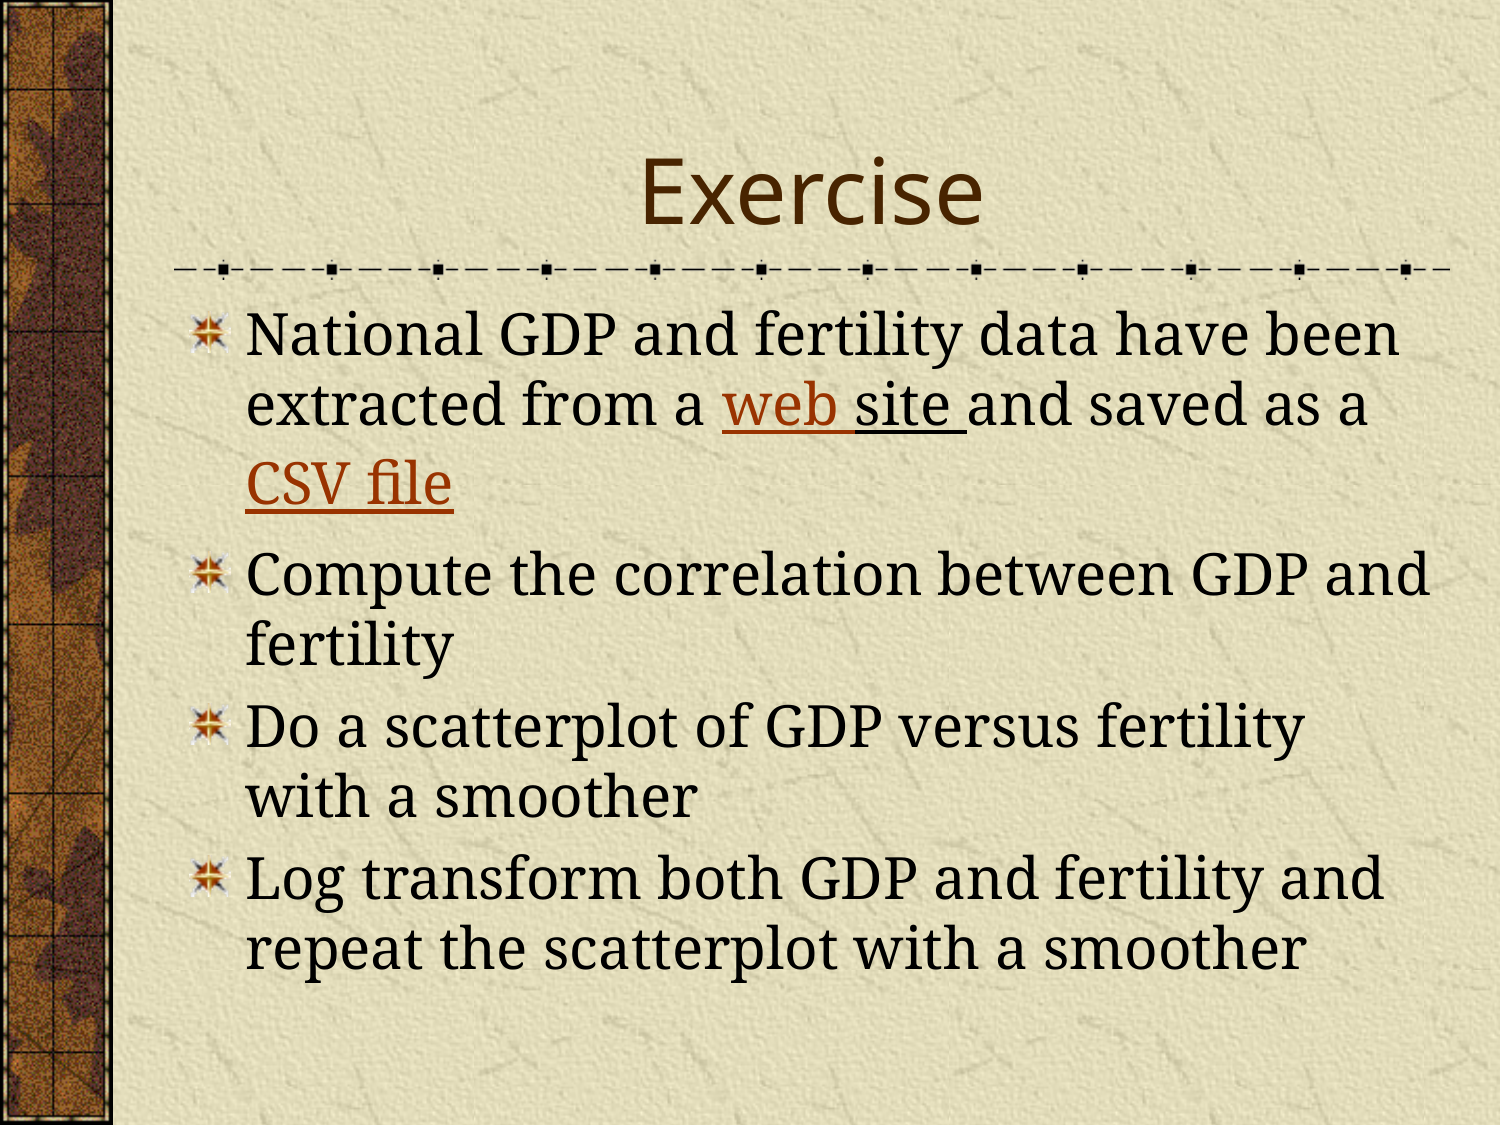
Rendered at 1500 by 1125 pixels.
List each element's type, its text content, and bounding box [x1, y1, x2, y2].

title Exercise [174, 62, 1451, 251]
list National GDP and fertility data have been extracted from a web site and saved as a CSV file Compute the correlation between GDP and fertility Do a scatterplot of GDP versus fertility with a smoother Log transform both GDP and fertility and repeat the scatterplot with a smoother [173, 289, 1449, 965]
picture [0, 0, 1500, 1125]
